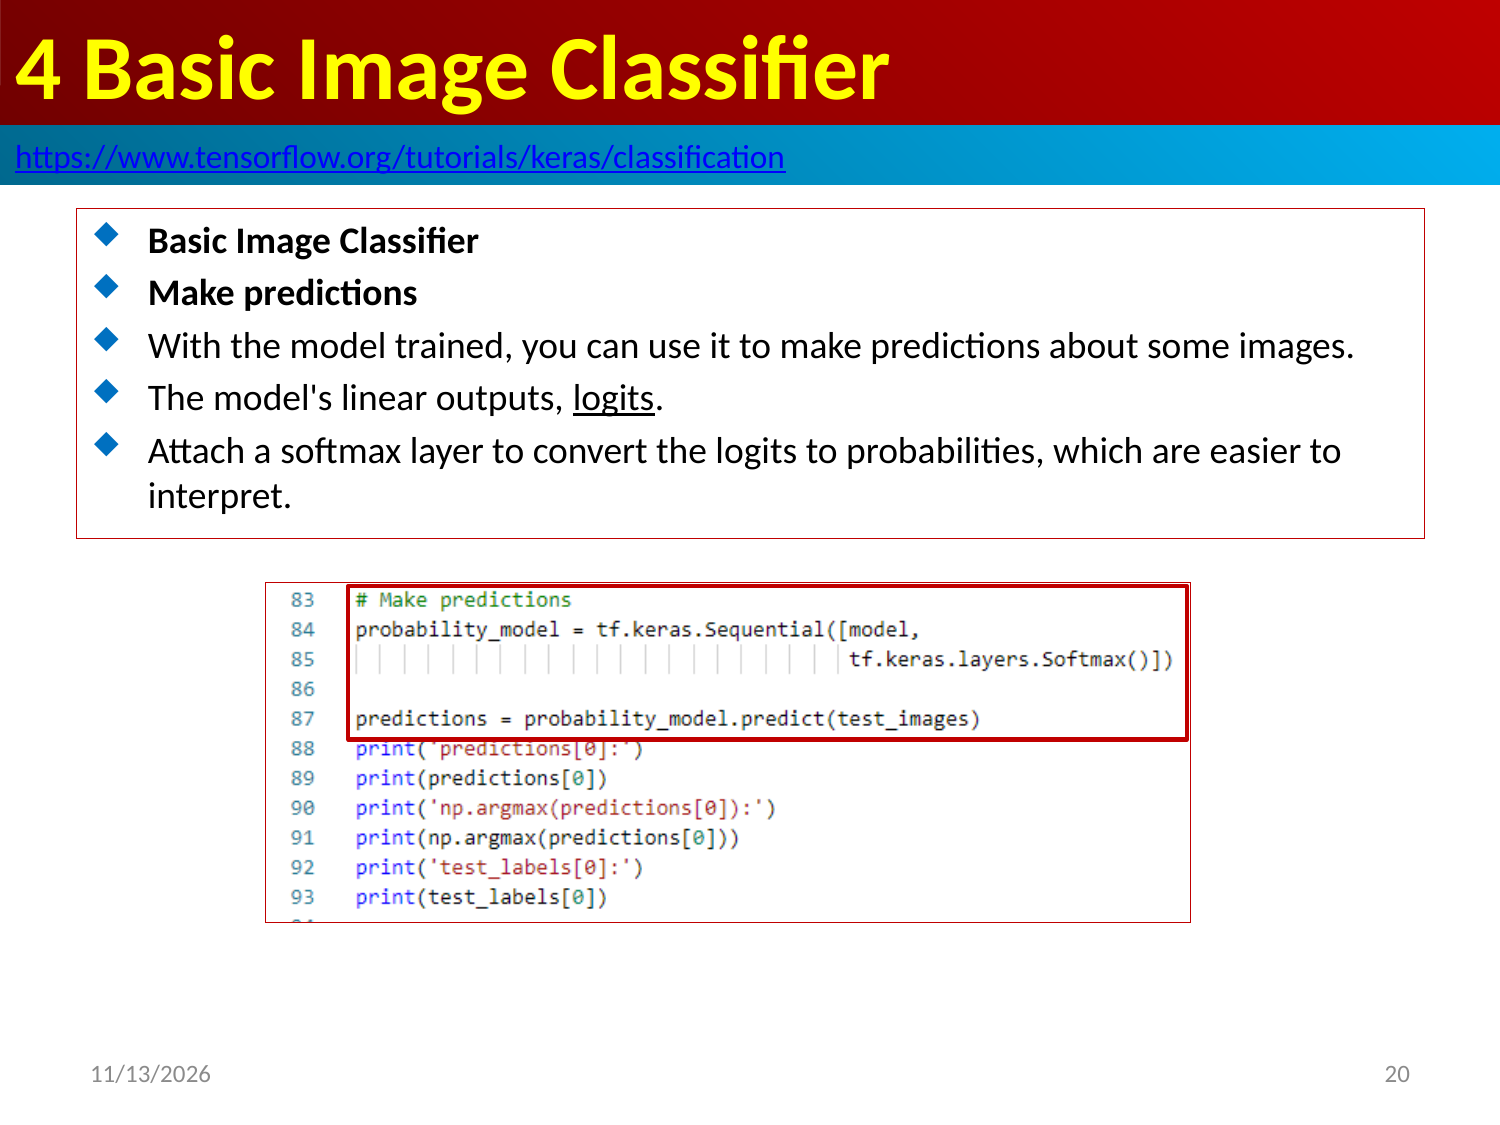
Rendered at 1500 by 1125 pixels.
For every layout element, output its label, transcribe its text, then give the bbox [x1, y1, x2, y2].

title 4 Basic Image Classifier [0, 0, 1500, 125]
text_box https://www.tensorflow.org/tutorials/keras/classification [0, 125, 1500, 185]
picture [265, 581, 1191, 923]
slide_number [75, 1042, 425, 1103]
slide_number 20 [1074, 1042, 1425, 1103]
subtitle Basic Image Classifier Make predictions With the model trained, you can use it to make predictions about some images. The model's linear outputs, logits. Attach a softmax layer to convert the logits to probabilities, which are easier to interpret. [76, 208, 1425, 539]
